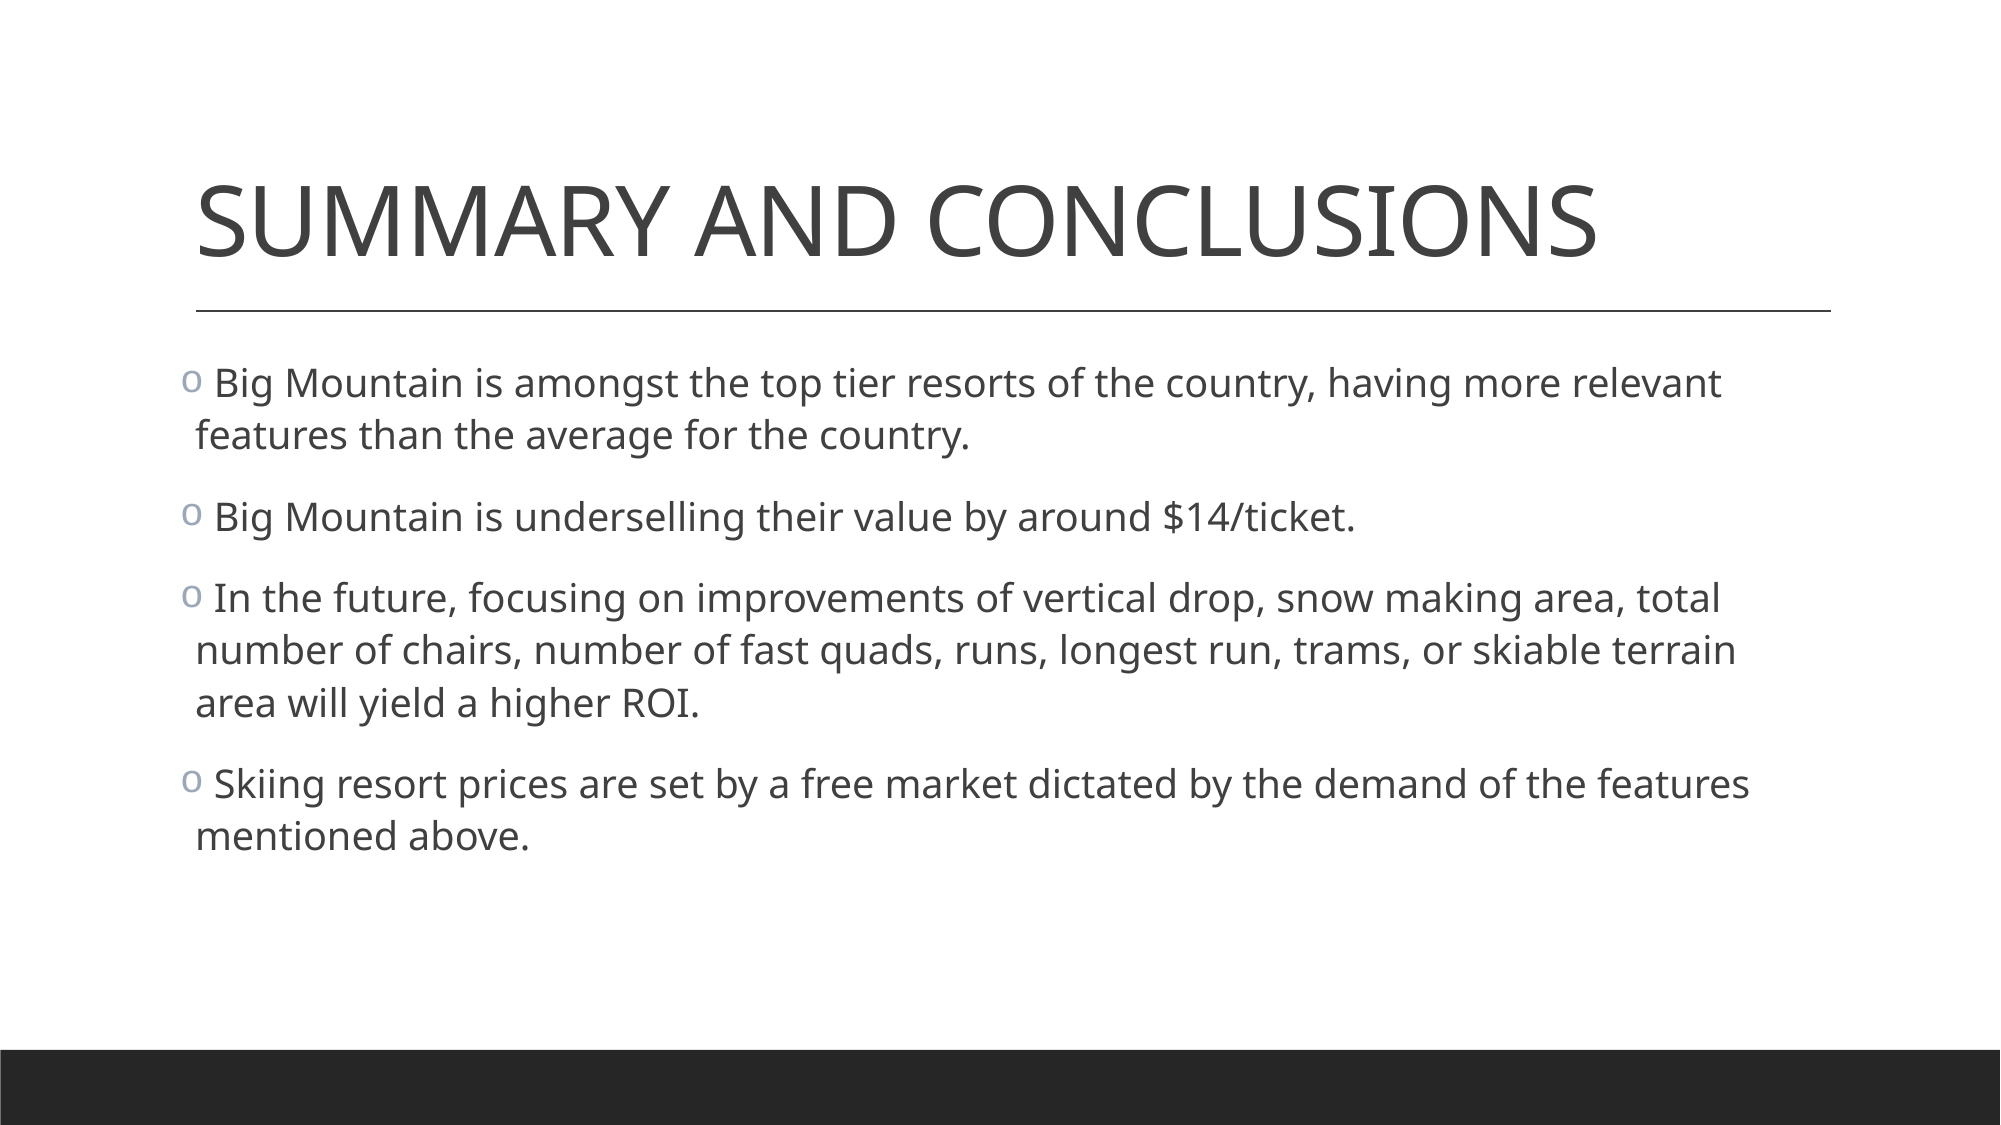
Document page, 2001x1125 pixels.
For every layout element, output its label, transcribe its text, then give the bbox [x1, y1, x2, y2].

list Big Mountain is amongst the top tier resorts of the country, having more relevant features than the average for the country. Big Mountain is underselling their value by around $14/ticket. In the future, focusing on improvements of vertical drop, snow making area, total number of chairs, number of fast quads, runs, longest run, trams, or skiable terrain area will yield a higher ROI. Skiing resort prices are set by a free market dictated by the demand of the features mentioned above. [180, 345, 1830, 963]
title SUMMARY AND CONCLUSIONS [180, 47, 1830, 285]
